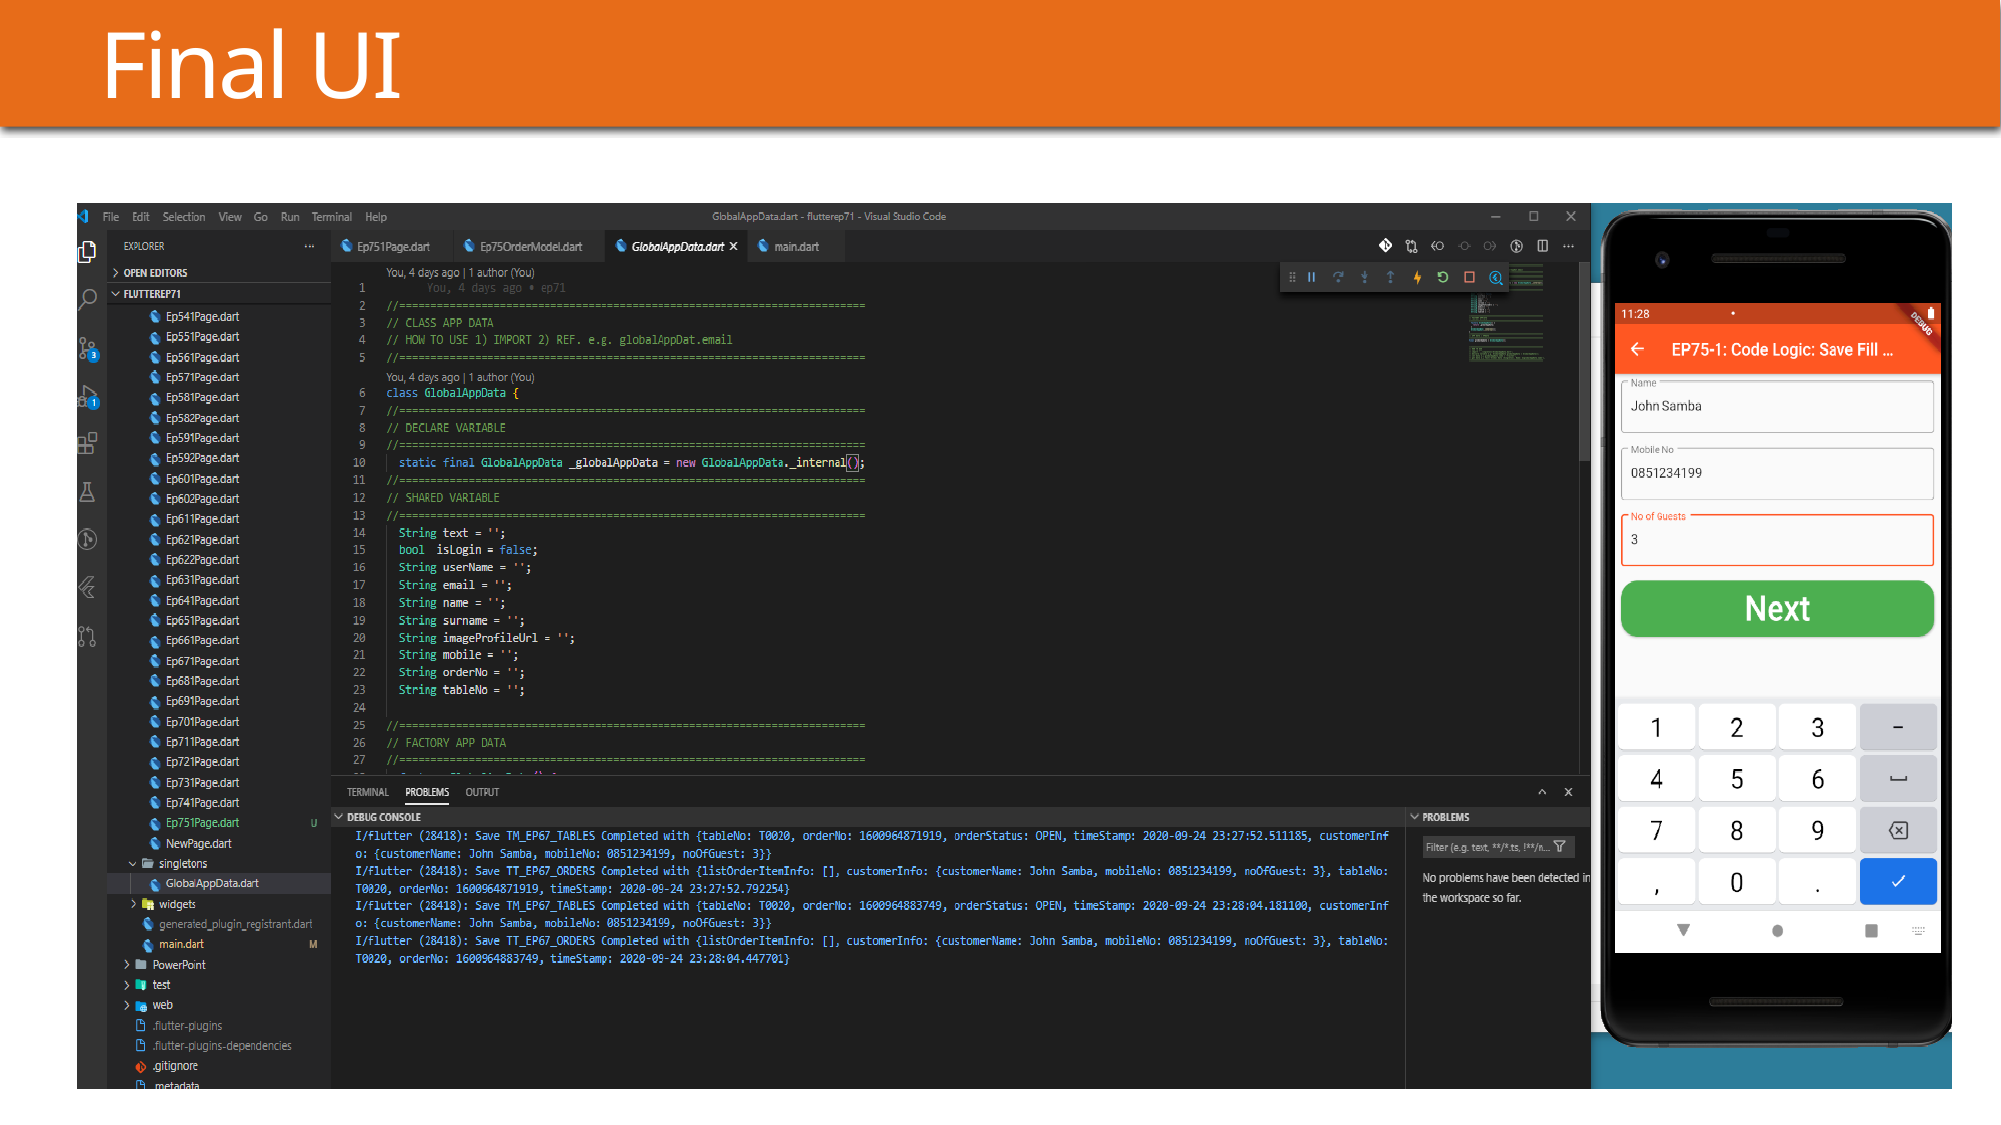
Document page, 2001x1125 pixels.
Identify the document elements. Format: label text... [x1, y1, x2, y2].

picture [77, 203, 1952, 1090]
title Final UI [99, 23, 1900, 107]
